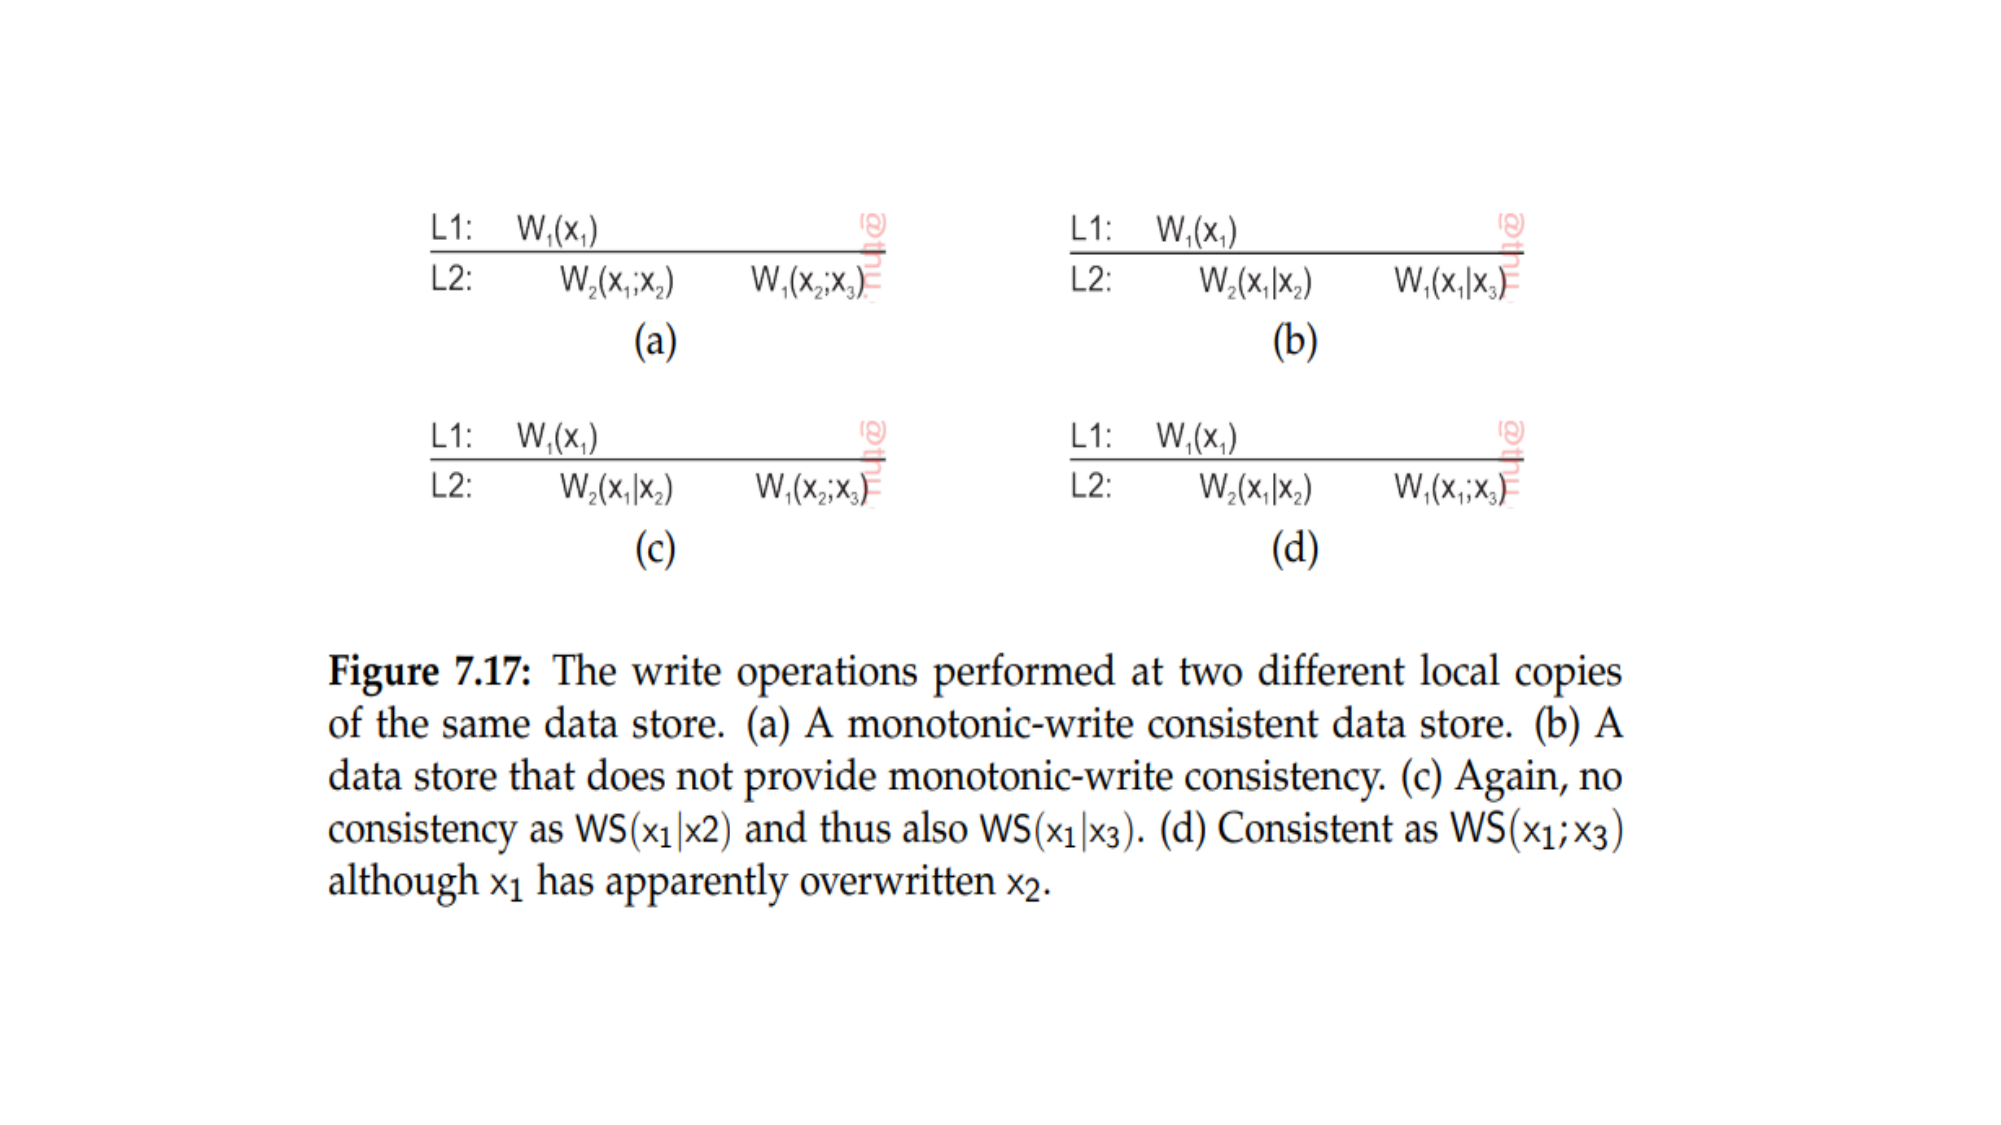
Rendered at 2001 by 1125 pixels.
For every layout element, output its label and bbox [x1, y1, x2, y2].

list [240, 167, 1684, 947]
